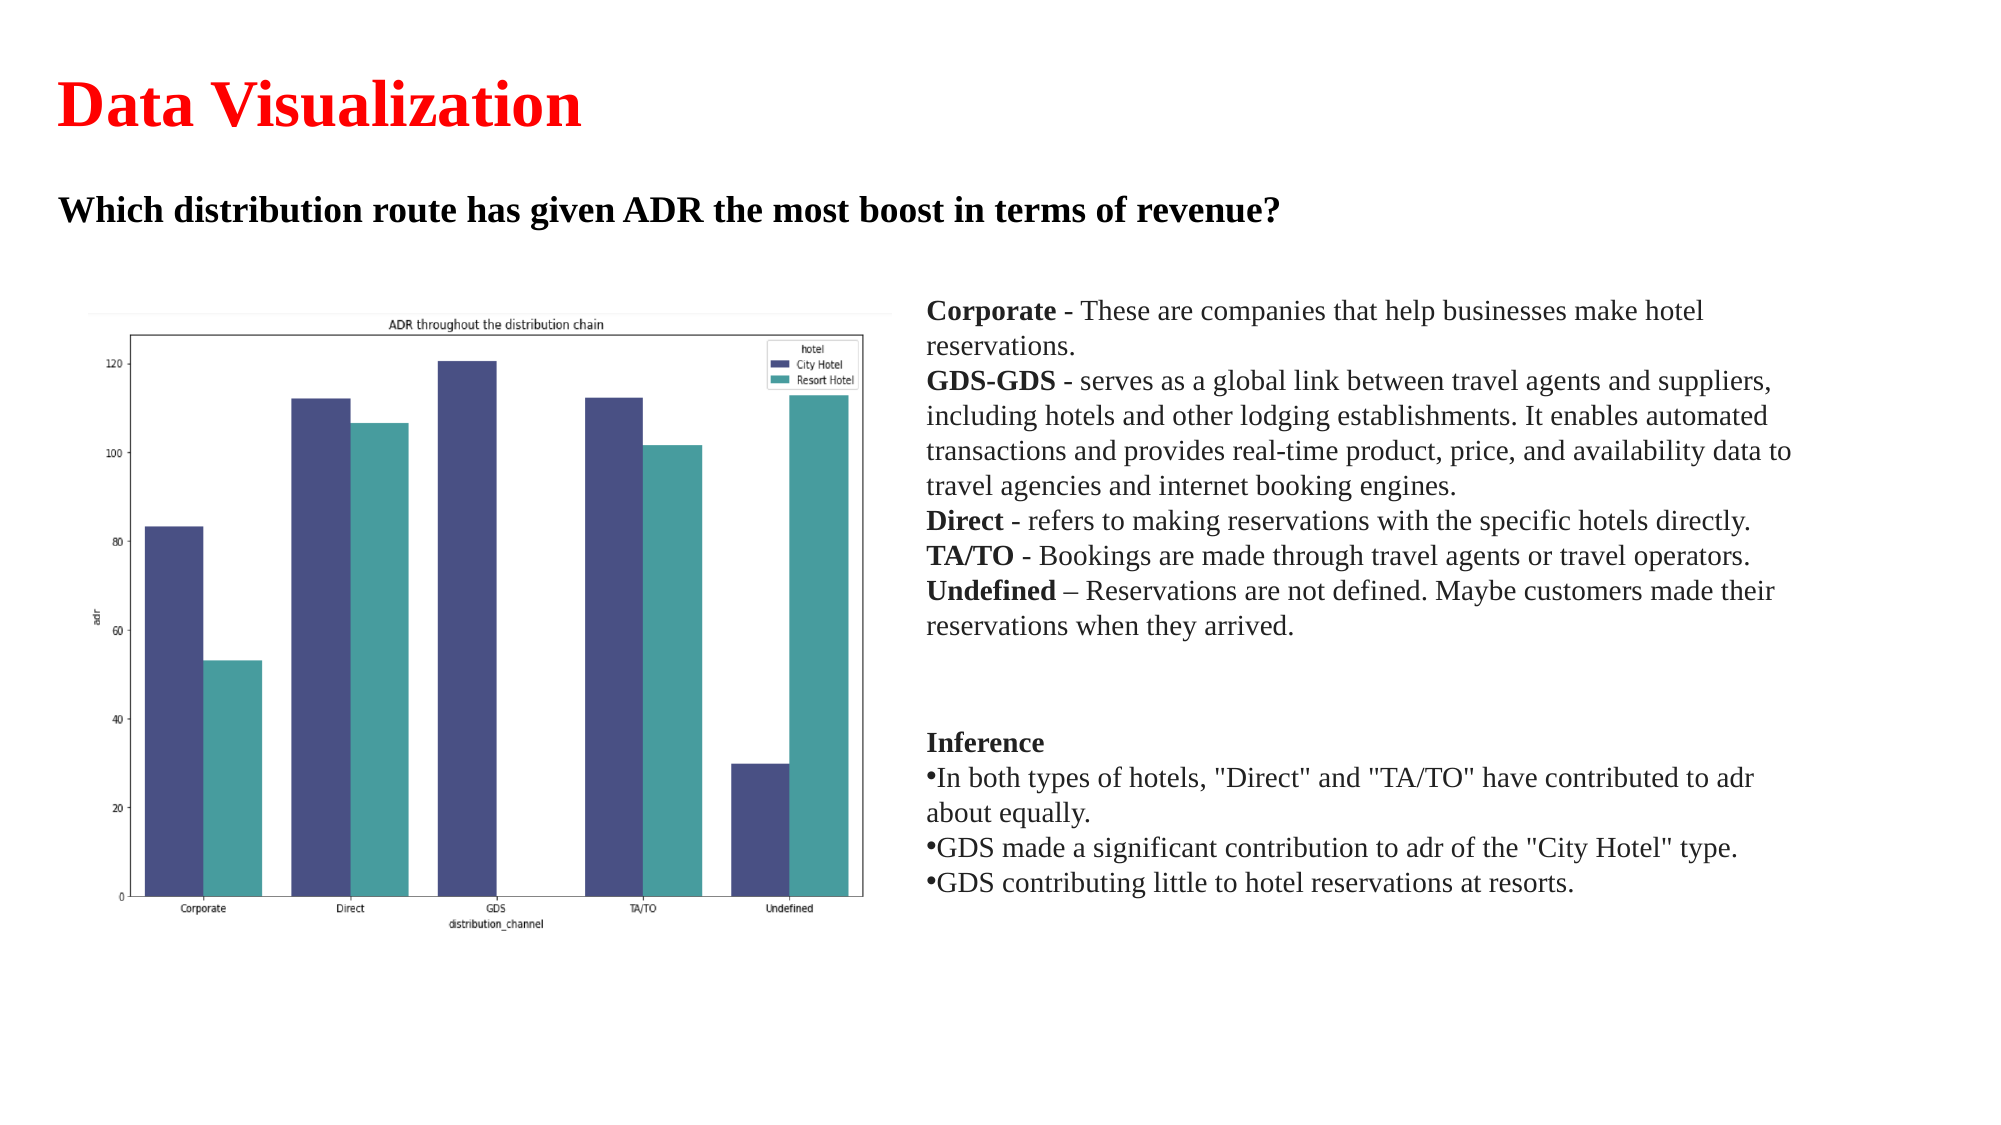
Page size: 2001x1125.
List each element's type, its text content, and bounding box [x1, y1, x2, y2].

text_box Data Visualization Which distribution route has given ADR the most boost in terms of revenue? [43, 52, 1429, 238]
text_box Inference In both types of hotels, "Direct" and "TA/TO" have contributed to adr about equally. GDS made a significant contribution to adr of the "City Hotel" type. GDS contributing little to hotel reservations at resorts. [911, 715, 1773, 906]
picture [88, 313, 892, 934]
text_box Corporate - These are companies that help businesses make hotel reservations. GDS-GDS - serves as a global link between travel agents and suppliers, including hotels and other lodging establishments. It enables automated transactions and provides real-time product, price, and availability data to travel agencies and internet booking engines. Direct - refers to making reservations with the specific hotels directly. TA/TO - Bookings are made through travel agents or travel operators. Undefined – Reservations are not defined. Maybe customers made their reservations when they arrived. [911, 283, 1844, 649]
